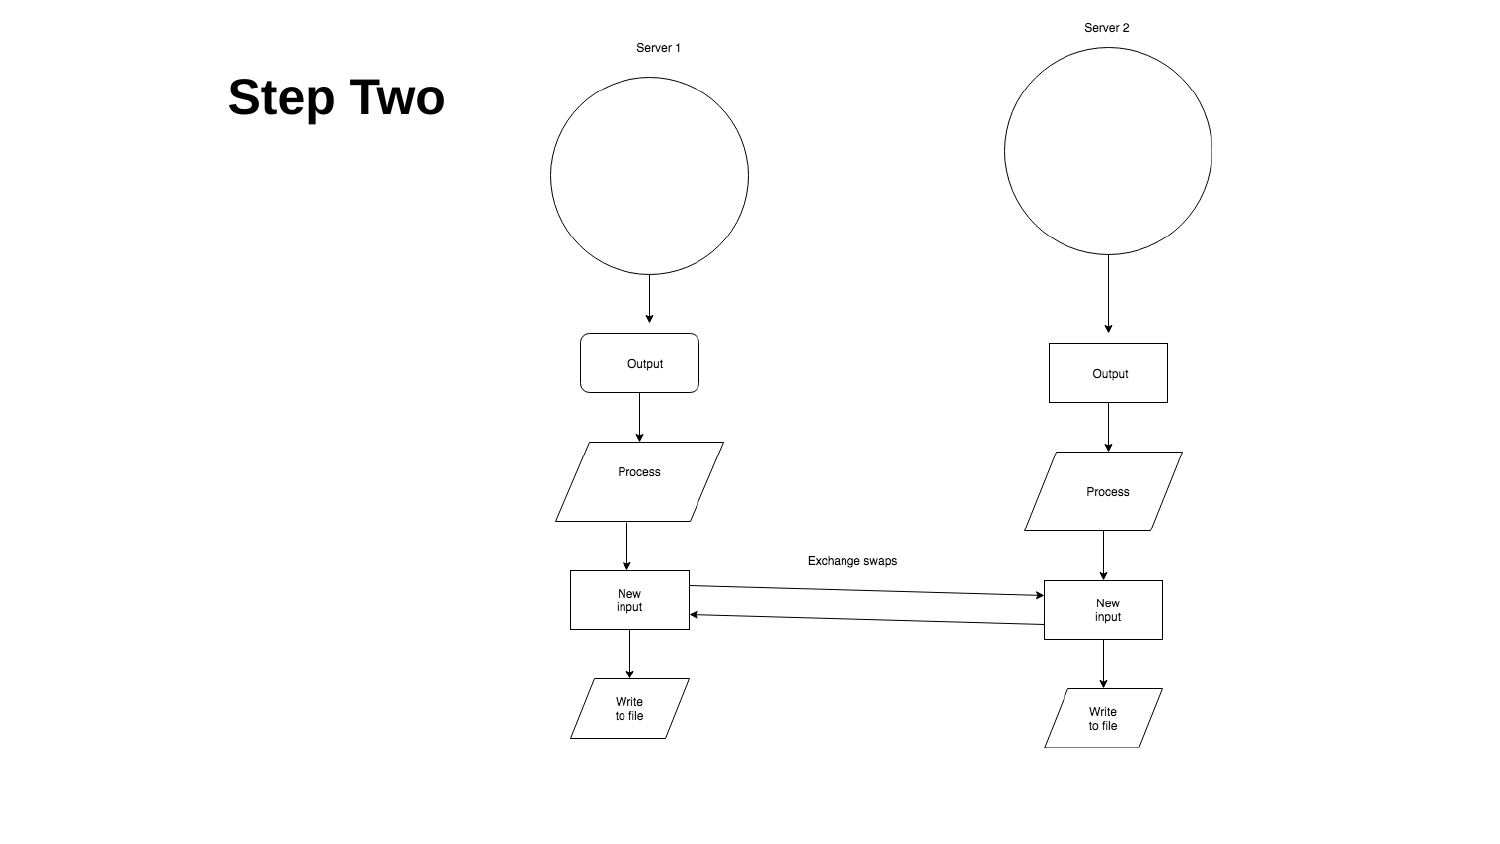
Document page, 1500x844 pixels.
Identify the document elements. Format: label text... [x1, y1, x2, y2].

text_box Step Two [212, 49, 544, 317]
picture [550, 16, 1212, 748]
